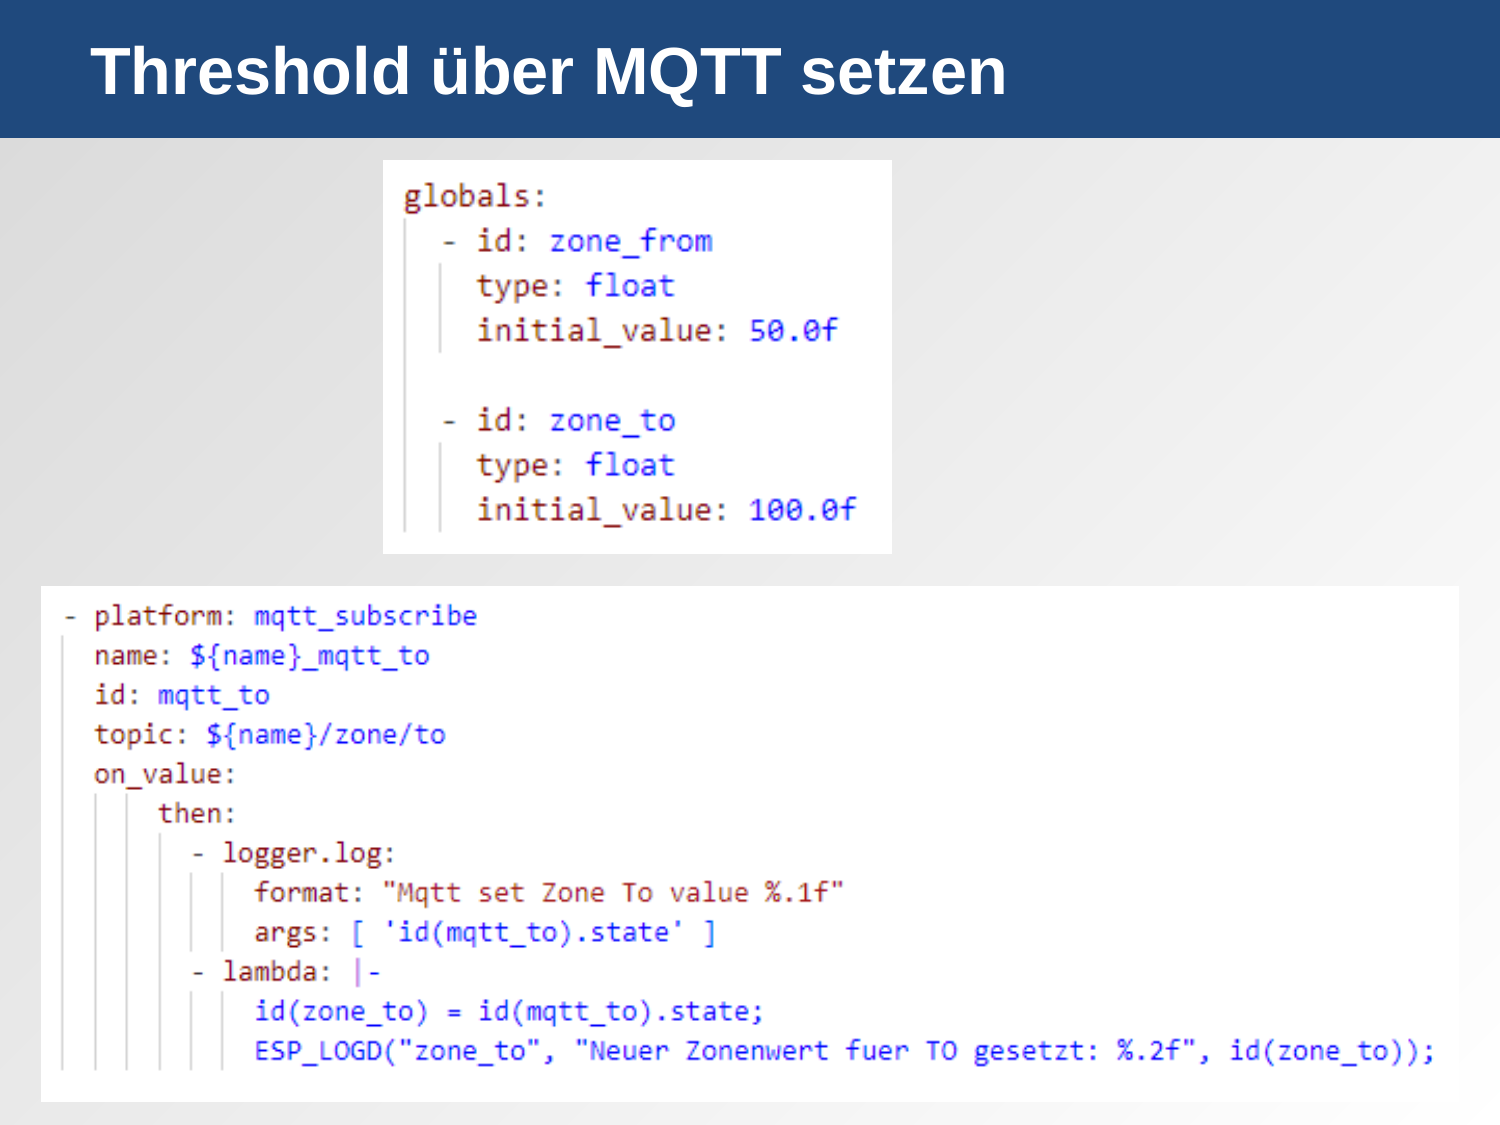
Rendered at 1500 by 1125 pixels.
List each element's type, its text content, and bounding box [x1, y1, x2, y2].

title Threshold über MQTT setzen [75, 20, 1425, 208]
picture [41, 586, 1459, 1102]
picture [383, 160, 892, 554]
